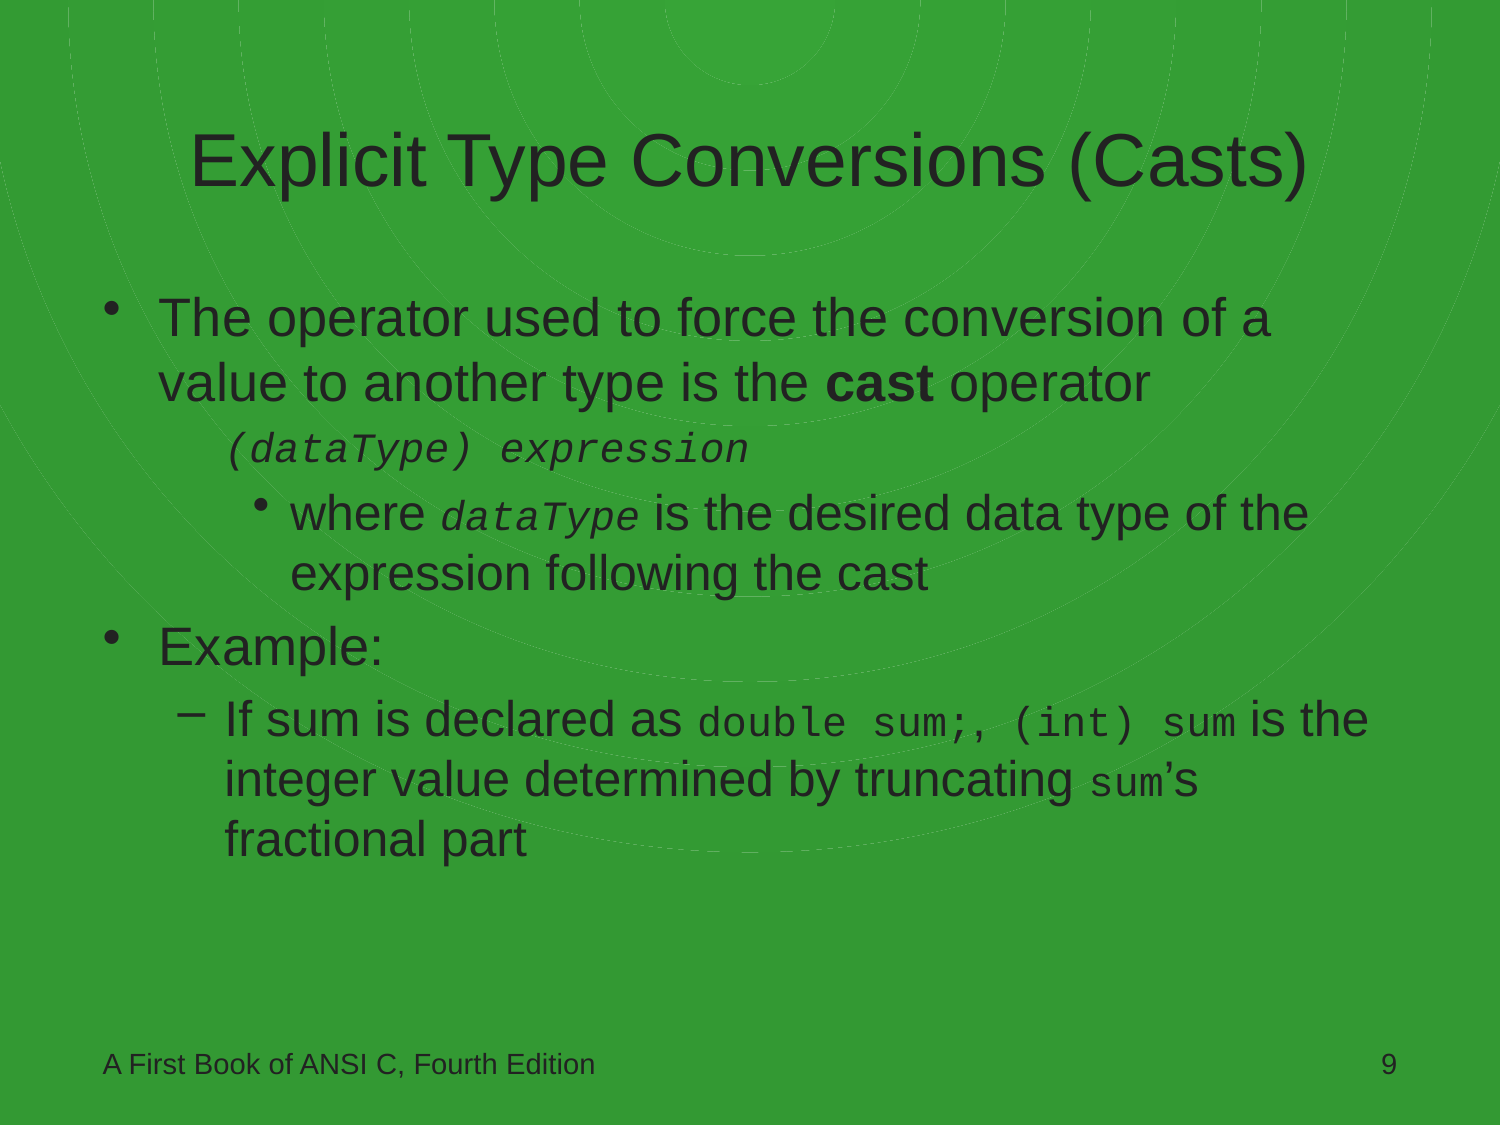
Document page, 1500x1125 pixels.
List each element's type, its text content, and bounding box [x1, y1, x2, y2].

list The operator used to force the conversion of a value to another type is the cast operator (dataType) expression where dataType is the desired data type of the expression following the cast Example: If sum is declared as double sum;, (int) sum is the integer value determined by truncating sum’s fractional part [87, 275, 1413, 1025]
slide_number 9 [1074, 1037, 1413, 1101]
title Explicit Type Conversions (Casts) [87, 62, 1413, 250]
footer A First Book of ANSI C, Fourth Edition [87, 1037, 1051, 1101]
